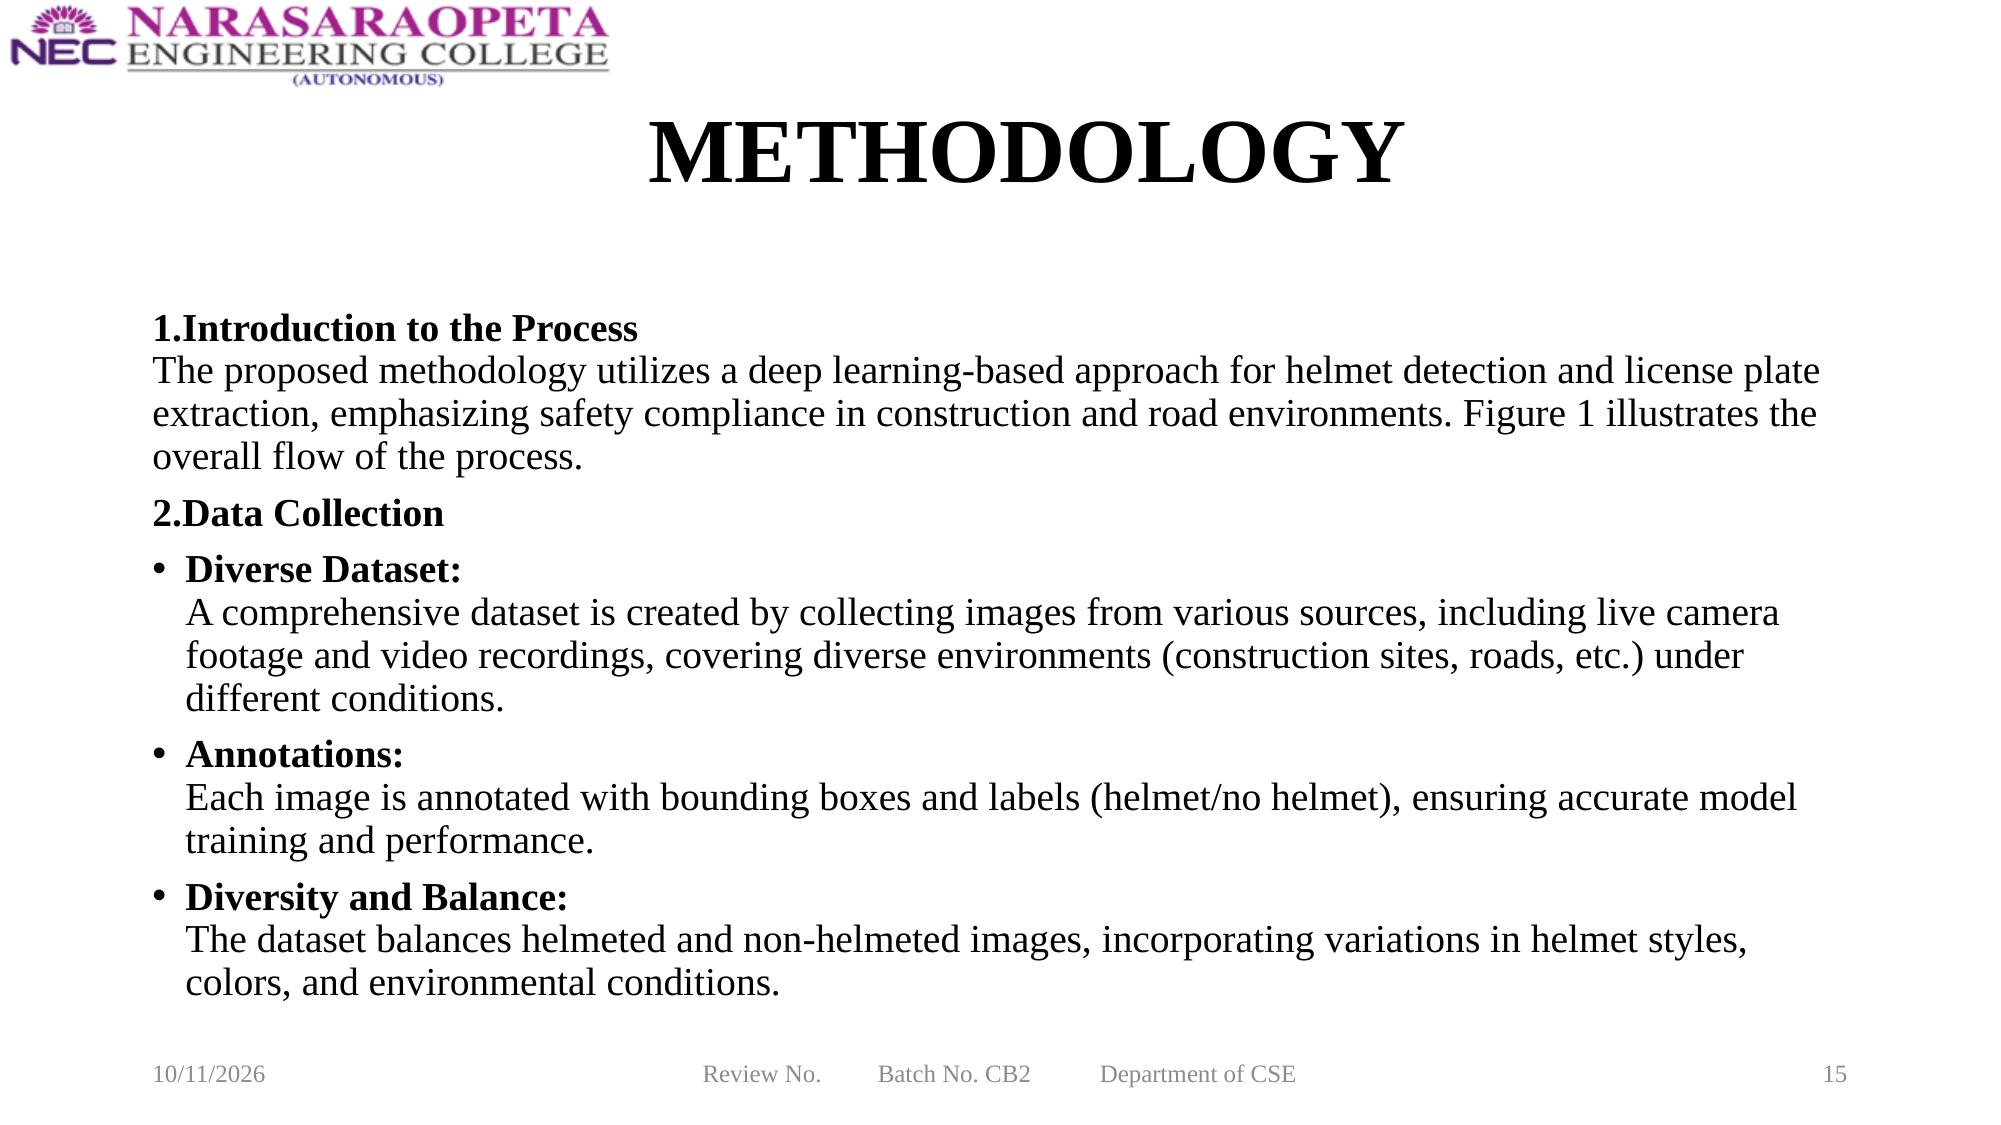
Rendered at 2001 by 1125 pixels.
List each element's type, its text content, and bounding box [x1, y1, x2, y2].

title METHODOLOGY [193, 59, 1863, 245]
slide_number 15 [1412, 1042, 1863, 1103]
footer Review No. Batch No. CB2 Department of CSE [662, 1042, 1338, 1103]
list 1.Introduction to the Process The proposed methodology utilizes a deep learning-based approach for helmet detection and license plate extraction, emphasizing safety compliance in construction and road environments. Figure 1 illustrates the overall flow of the process. 2.Data Collection Diverse Dataset: A comprehensive dataset is created by collecting images from various sources, including live camera footage and video recordings, covering diverse environments (construction sites, roads, etc.) under different conditions. Annotations: Each image is annotated with bounding boxes and labels (helmet/no helmet), ensuring accurate model training and performance. Diversity and Balance: The dataset balances helmeted and non-helmeted images, incorporating variations in helmet styles, colors, and environmental conditions. [137, 299, 1863, 1014]
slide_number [137, 1042, 588, 1103]
picture [0, 0, 1280, 719]
